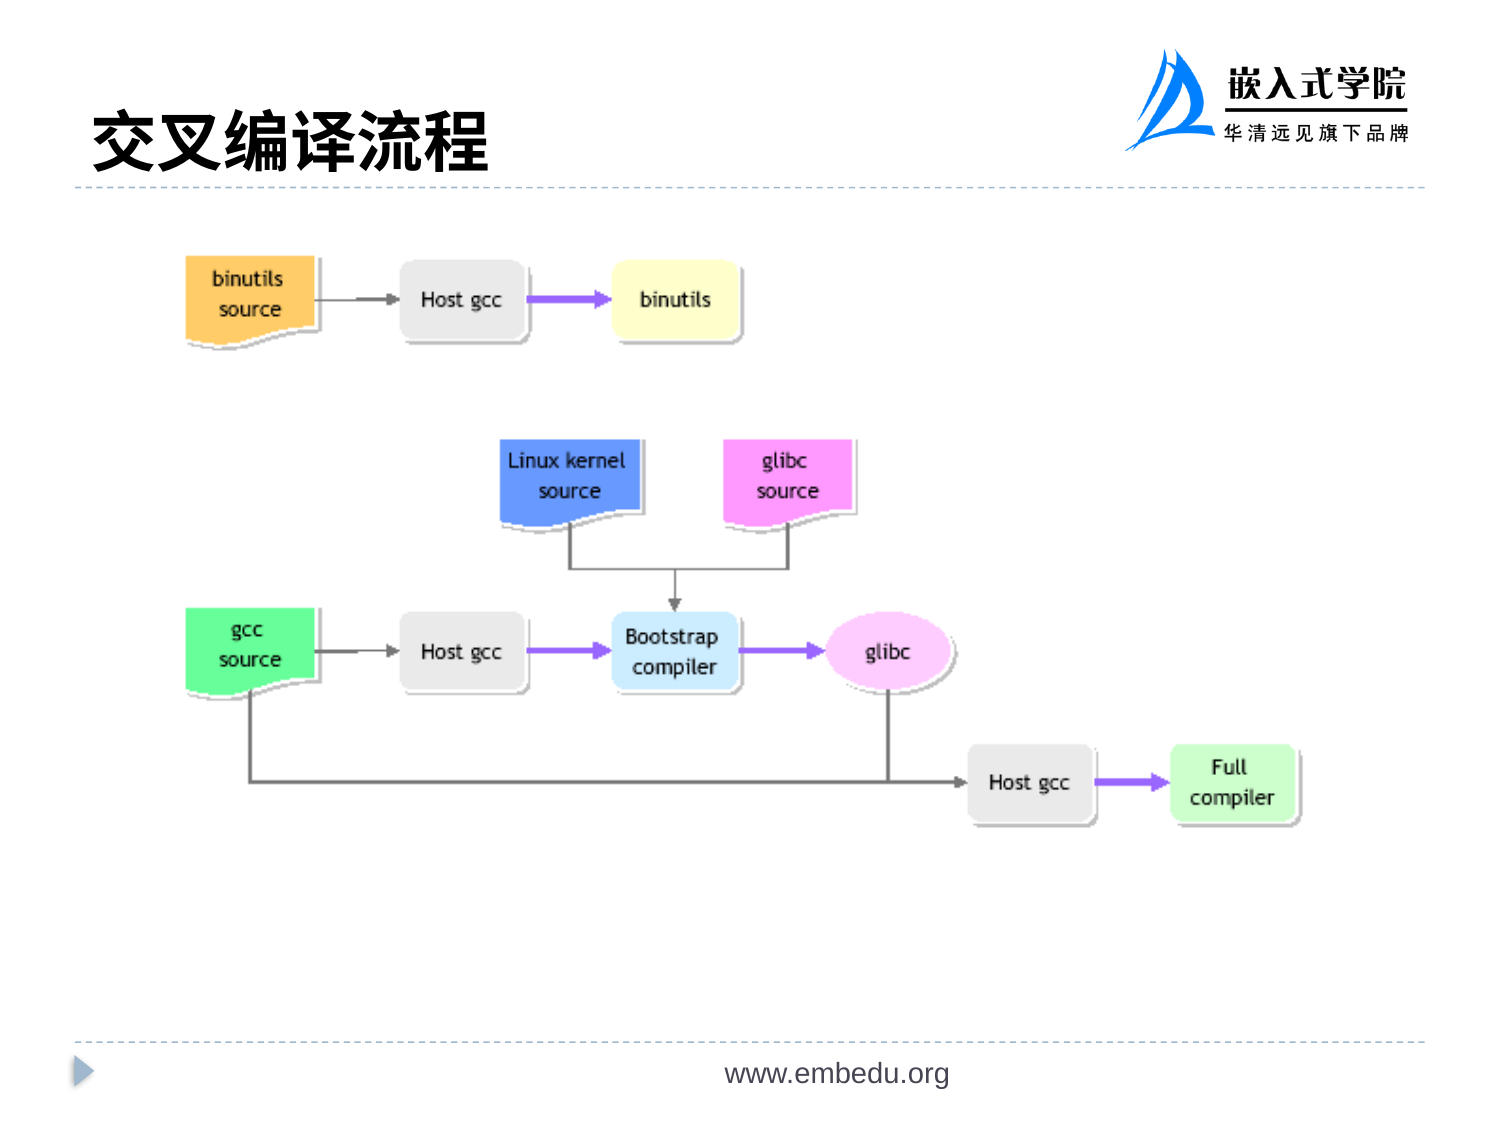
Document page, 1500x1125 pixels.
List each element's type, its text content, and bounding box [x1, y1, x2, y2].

footer www.embedu.org [600, 1046, 1075, 1125]
picture [170, 243, 1322, 846]
title 交叉编译流程 [74, 24, 1426, 188]
